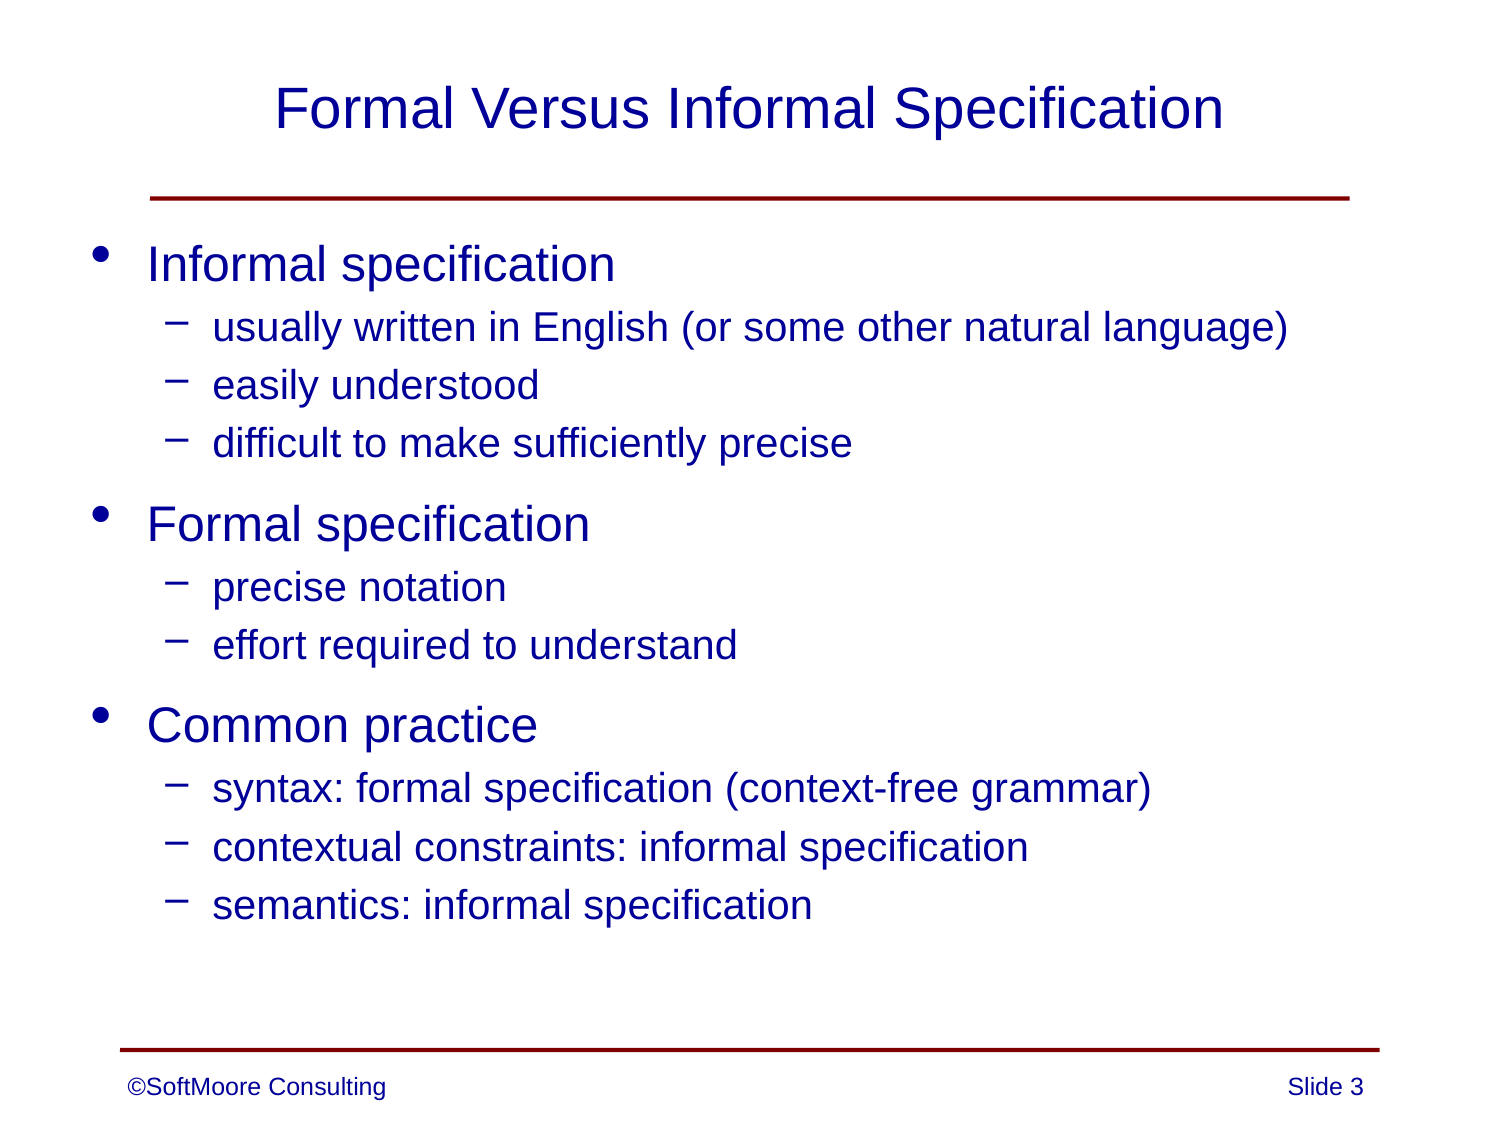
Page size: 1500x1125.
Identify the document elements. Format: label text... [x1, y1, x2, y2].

list Informal specification usually written in English (or some other natural language) easily understood difficult to make sufficiently precise Formal specification precise notation effort required to understand Common practice syntax: formal specification (context-free grammar) contextual constraints: informal specification semantics: informal specification [74, 223, 1425, 1034]
slide_number Slide 3 [1078, 1061, 1380, 1109]
title Formal Versus Informal Specification [149, 22, 1350, 188]
footer ©SoftMoore Consulting [111, 1061, 563, 1109]
